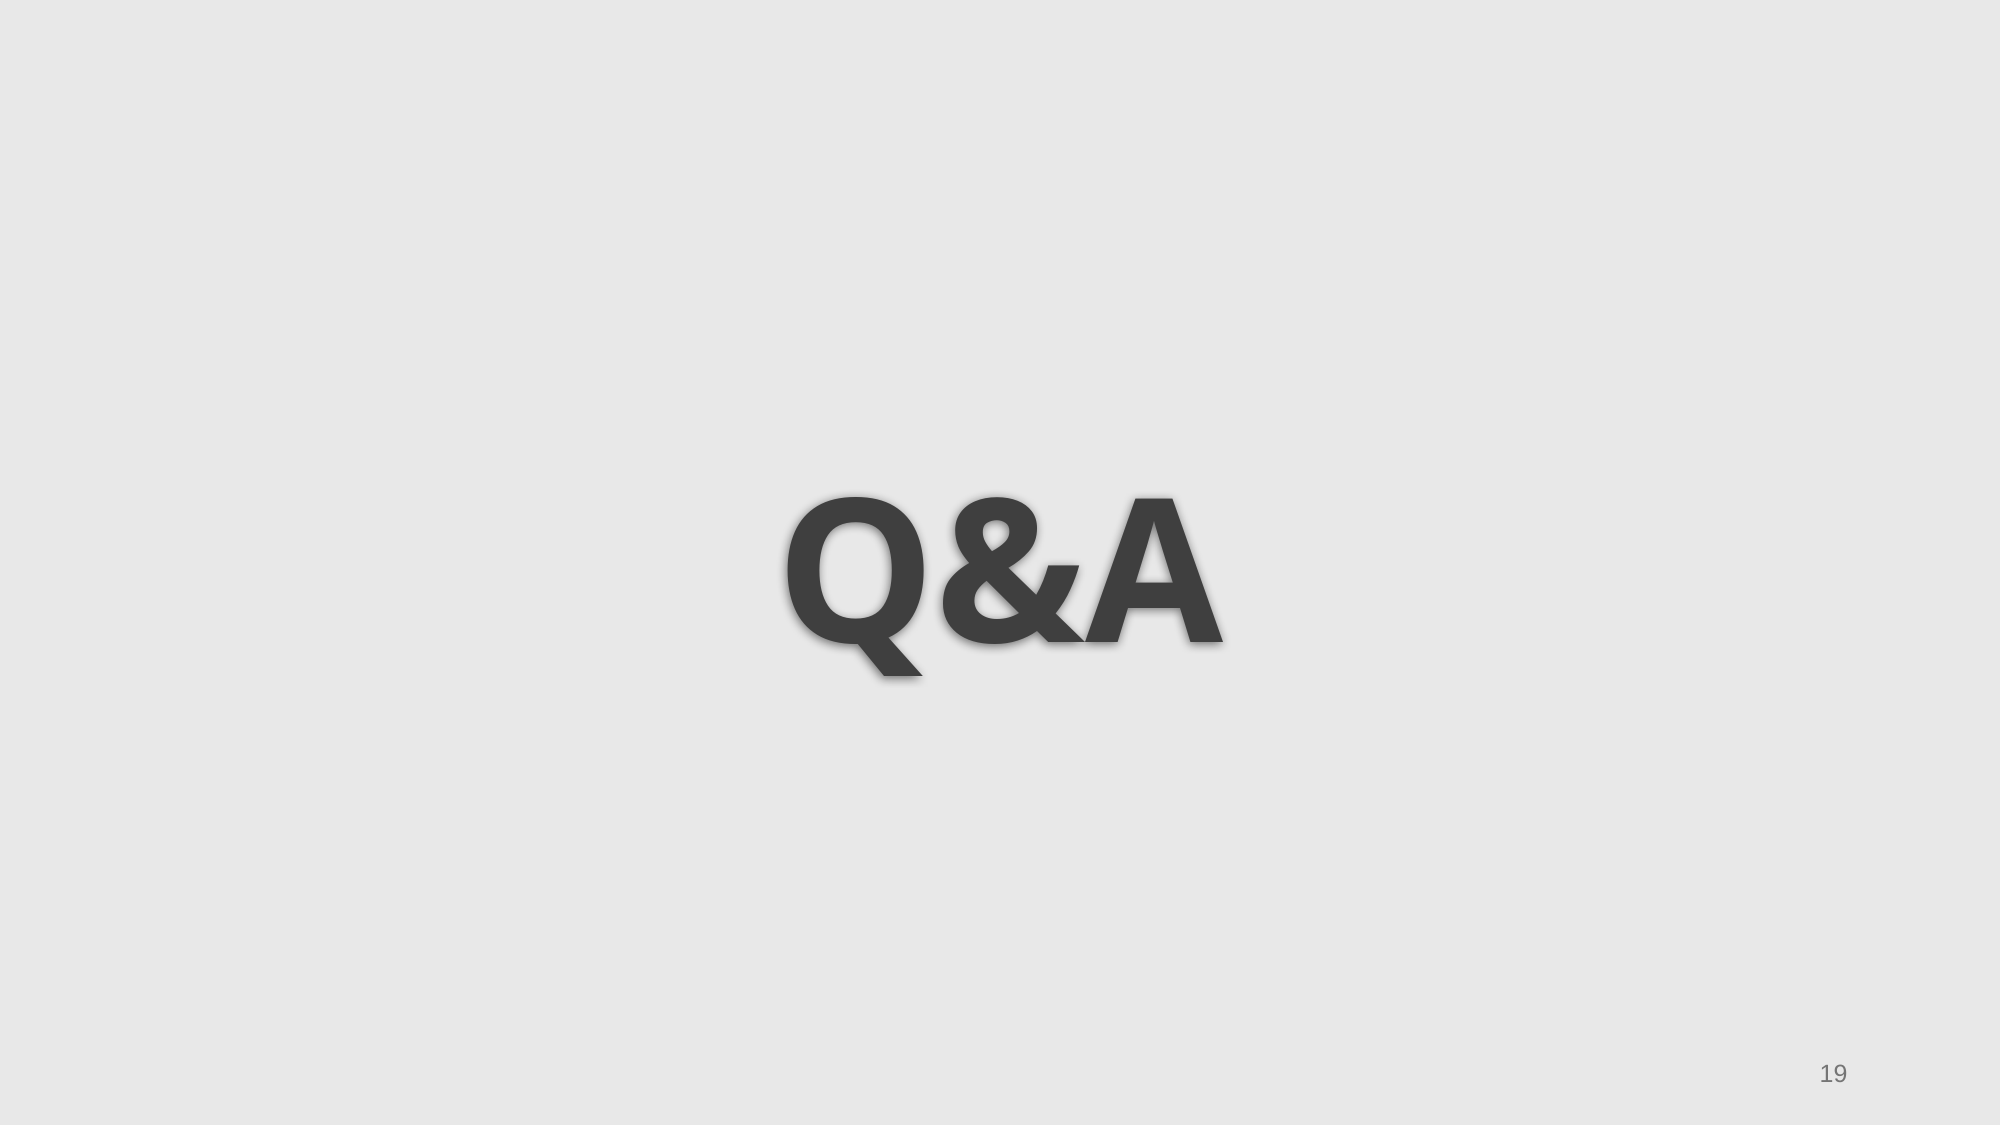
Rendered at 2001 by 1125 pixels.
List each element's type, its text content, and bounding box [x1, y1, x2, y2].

slide_number ‹#› [1412, 1042, 1863, 1103]
text_box Q&A [0, 0, 2000, 1125]
